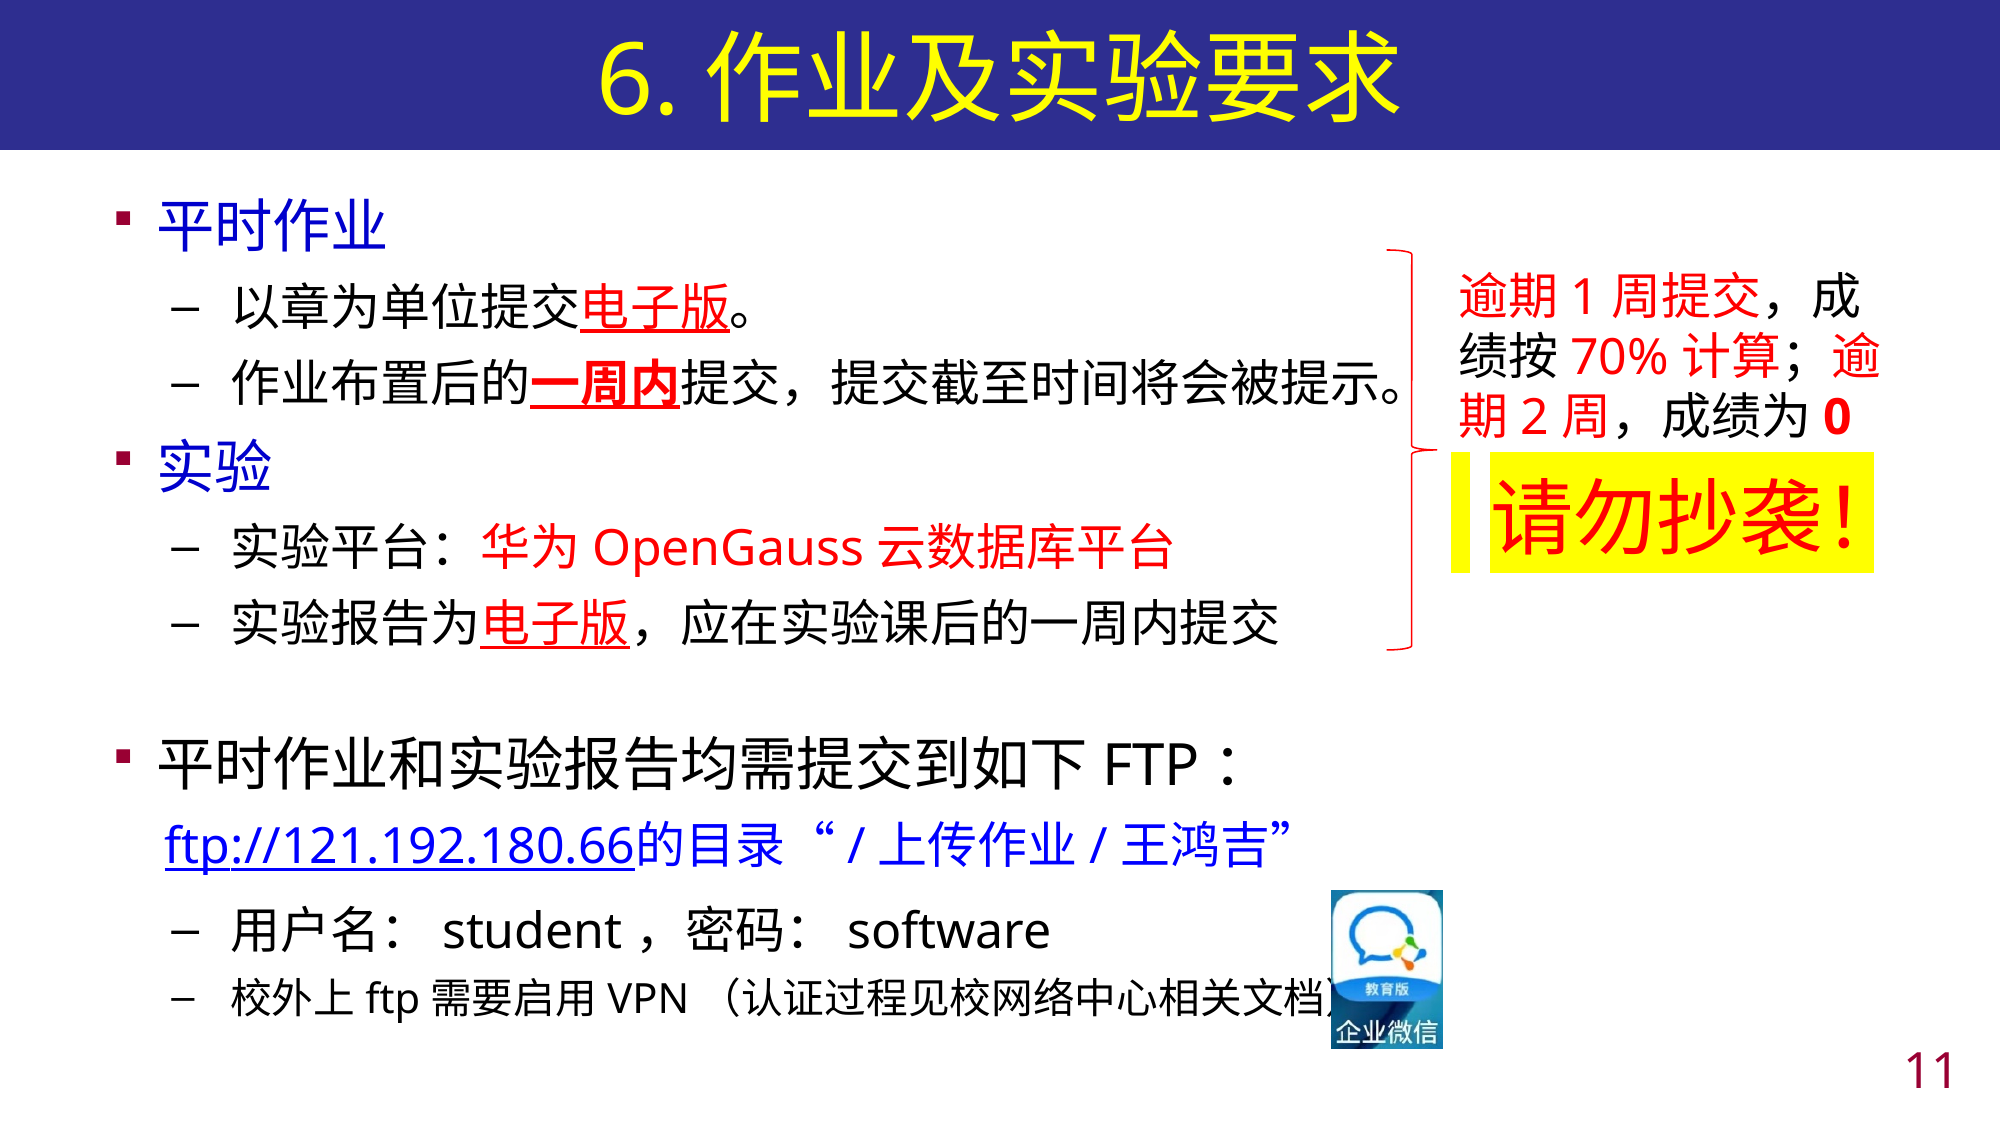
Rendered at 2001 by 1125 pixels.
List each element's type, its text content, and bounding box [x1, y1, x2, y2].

list 平时作业 以章为单位提交电子版。 作业布置后的一周内提交，提交截至时间将会被提示。 实验 实验平台：华为OpenGauss云数据库平台 实验报告为电子版，应在实验课后的一周内提交 平时作业和实验报告均需提交到如下FTP： ftp://121.192.180.66的目录“/上传作业/王鸿吉” 用户名：student，密码：software 校外上ftp需要启用VPN（认证过程见校网络中心相关文档） [97, 174, 1904, 1073]
picture [1330, 890, 1443, 1049]
title 6.作业及实验要求 [0, 0, 2000, 150]
text_box 逾期1周提交，成绩按70%计算；逾期2周，成绩为0 [1443, 256, 1897, 452]
slide_number 10 [1550, 1048, 1975, 1096]
text_box 请勿抄袭！ [1436, 458, 1889, 573]
text_box [1386, 249, 1438, 651]
